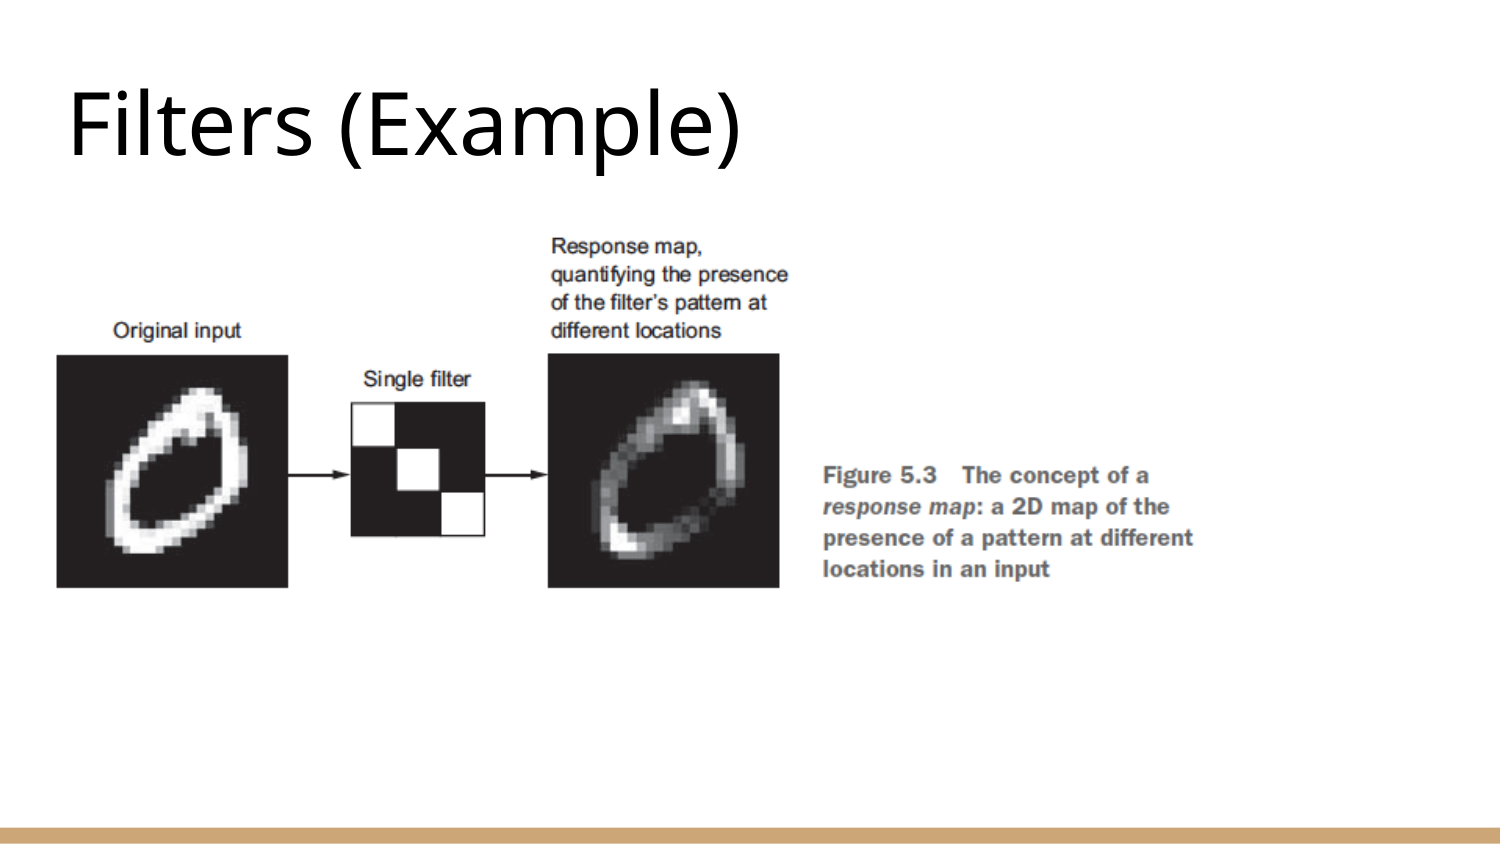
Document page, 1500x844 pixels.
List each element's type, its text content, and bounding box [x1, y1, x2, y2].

picture [24, 212, 1210, 608]
title Filters (Example) [51, 51, 1449, 189]
